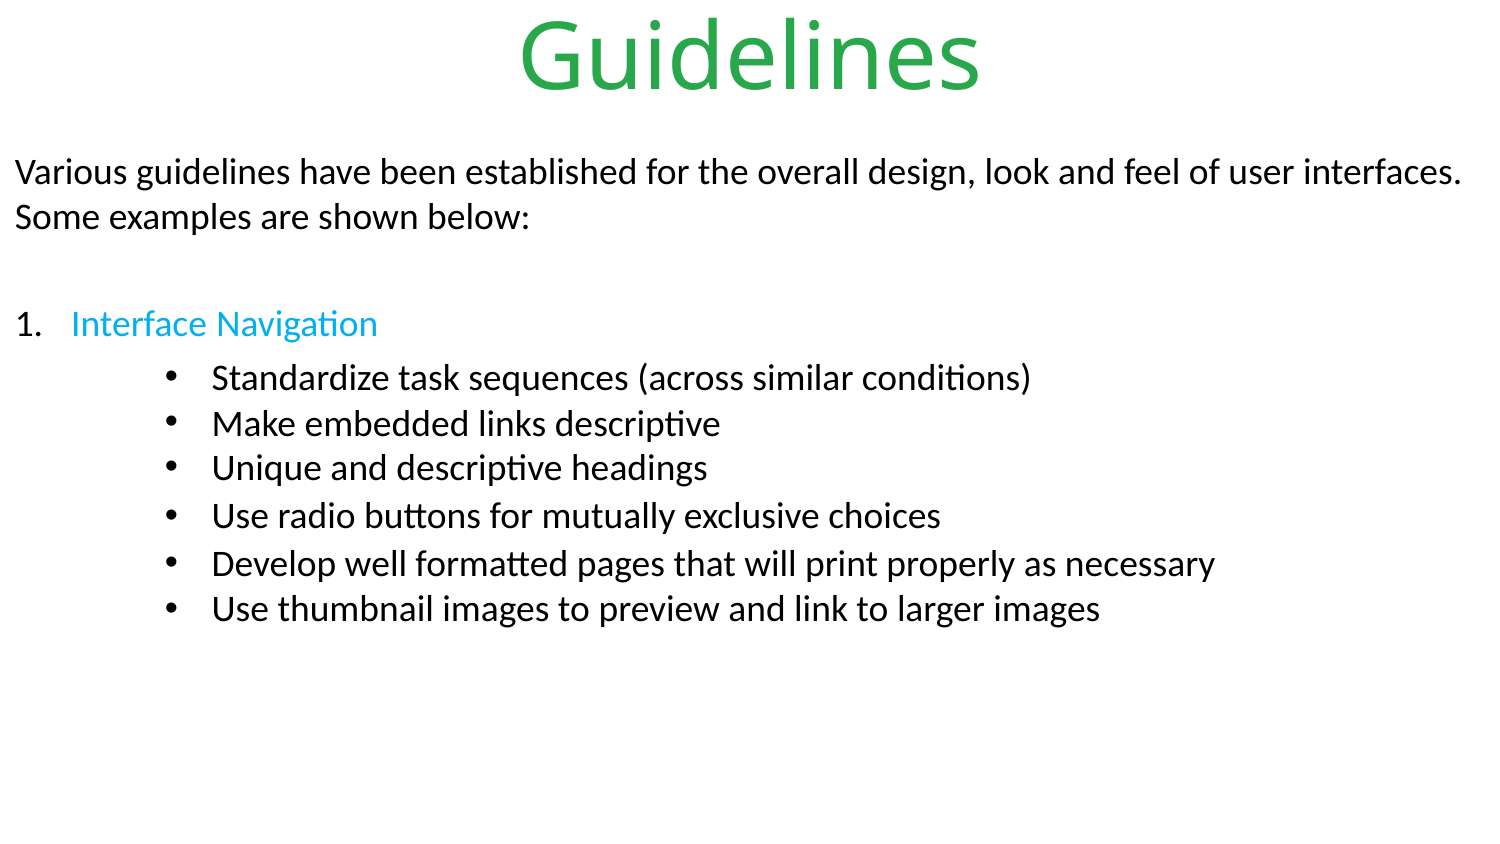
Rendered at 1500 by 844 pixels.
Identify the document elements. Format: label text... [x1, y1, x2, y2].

text_box Develop well formatted pages that will print properly as necessary [0, 531, 1500, 577]
text_box Unique and descriptive headings [0, 435, 1500, 484]
text_box Use radio buttons for mutually exclusive choices [0, 484, 1500, 531]
text_box Use thumbnail images to preview and link to larger images [0, 577, 1500, 637]
text_box Make embedded links descriptive [0, 391, 1500, 435]
title Guidelines [0, 0, 1500, 118]
text_box Standardize task sequences (across similar conditions) [0, 345, 1500, 391]
text_box Various guidelines have been established for the overall design, look and feel of user interfaces. Some examples are shown below: [0, 139, 1500, 244]
text_box Interface Navigation [0, 286, 1500, 345]
